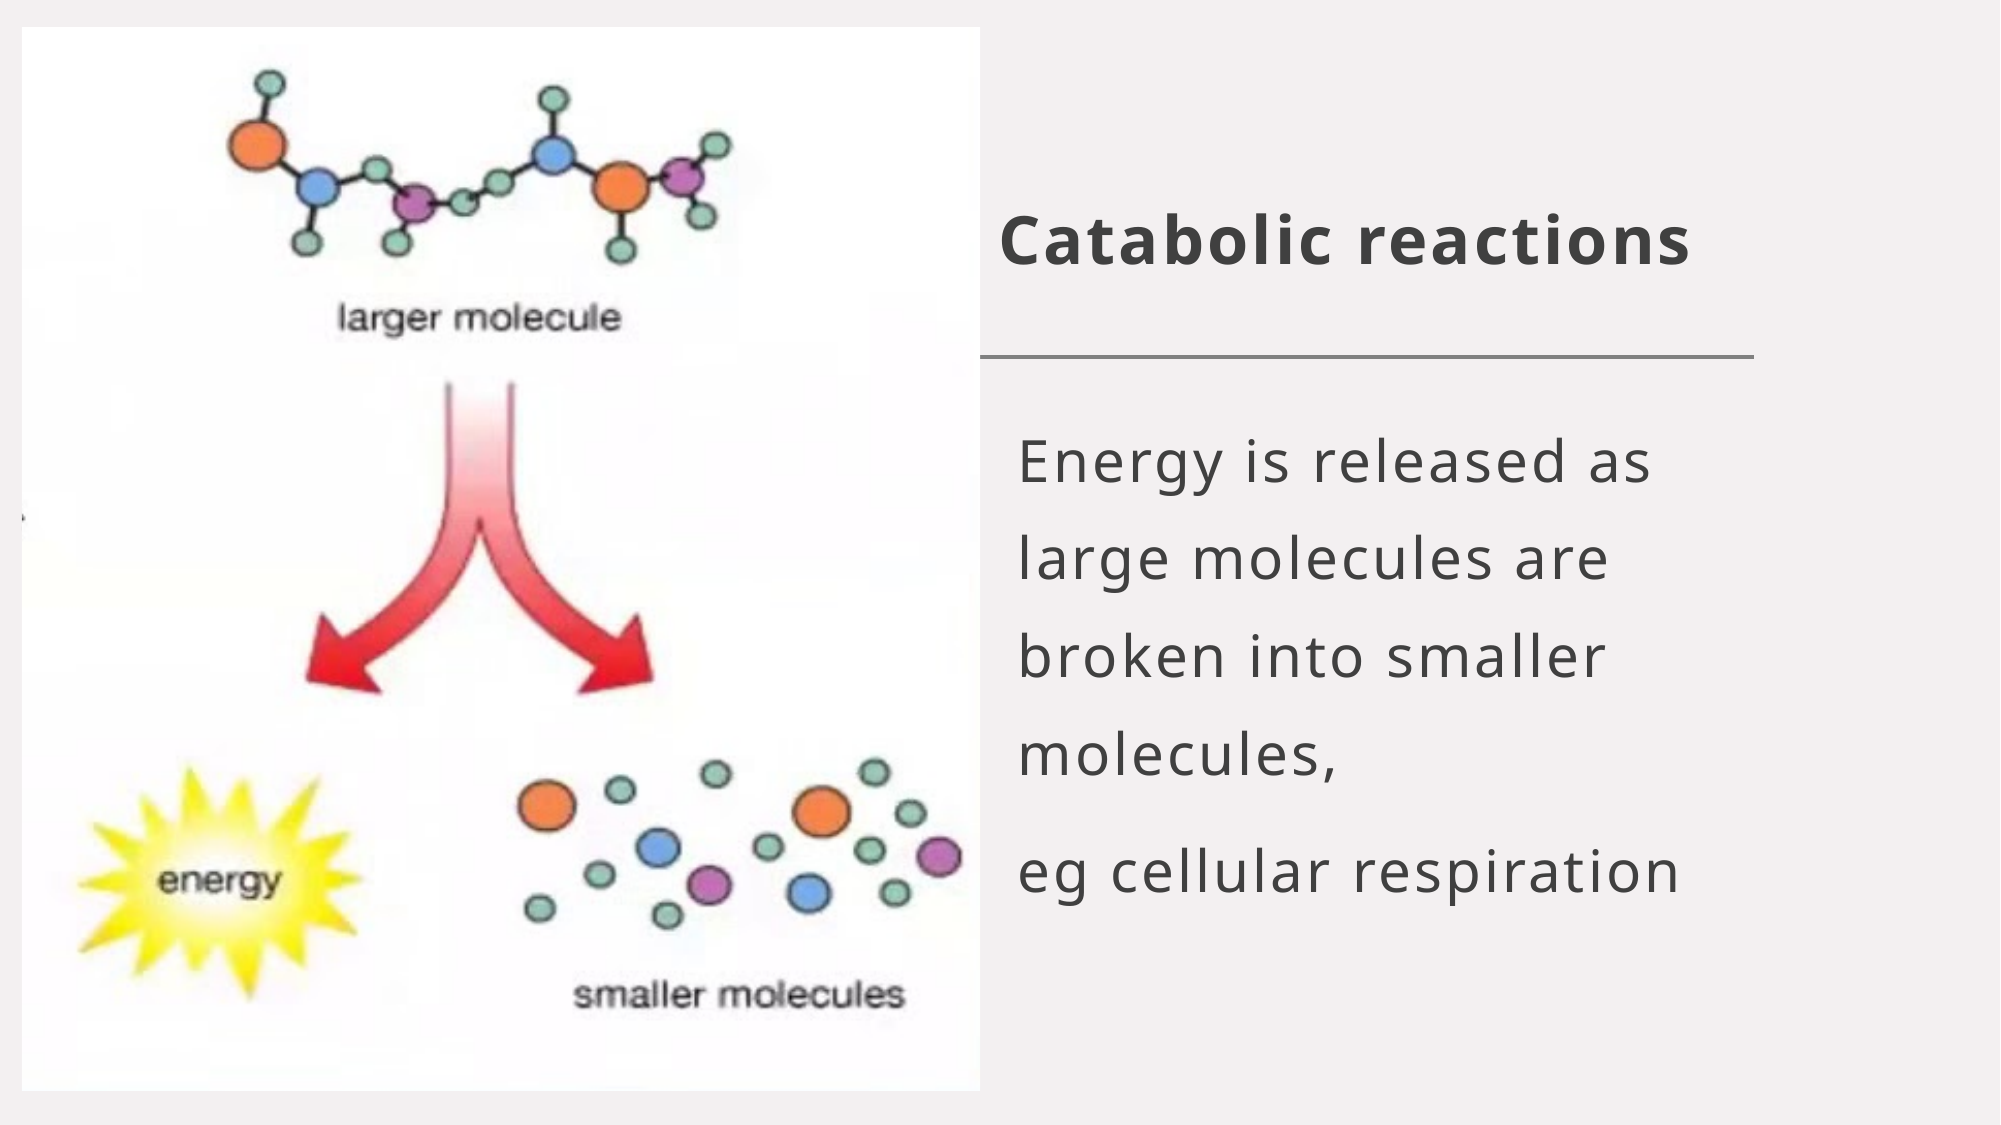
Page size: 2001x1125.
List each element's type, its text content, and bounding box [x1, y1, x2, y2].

picture [21, 26, 981, 1091]
list Energy is released as large molecules are broken into smaller molecules, eg cellular respiration [999, 378, 1754, 979]
title Catabolic reactions [981, 72, 1754, 294]
